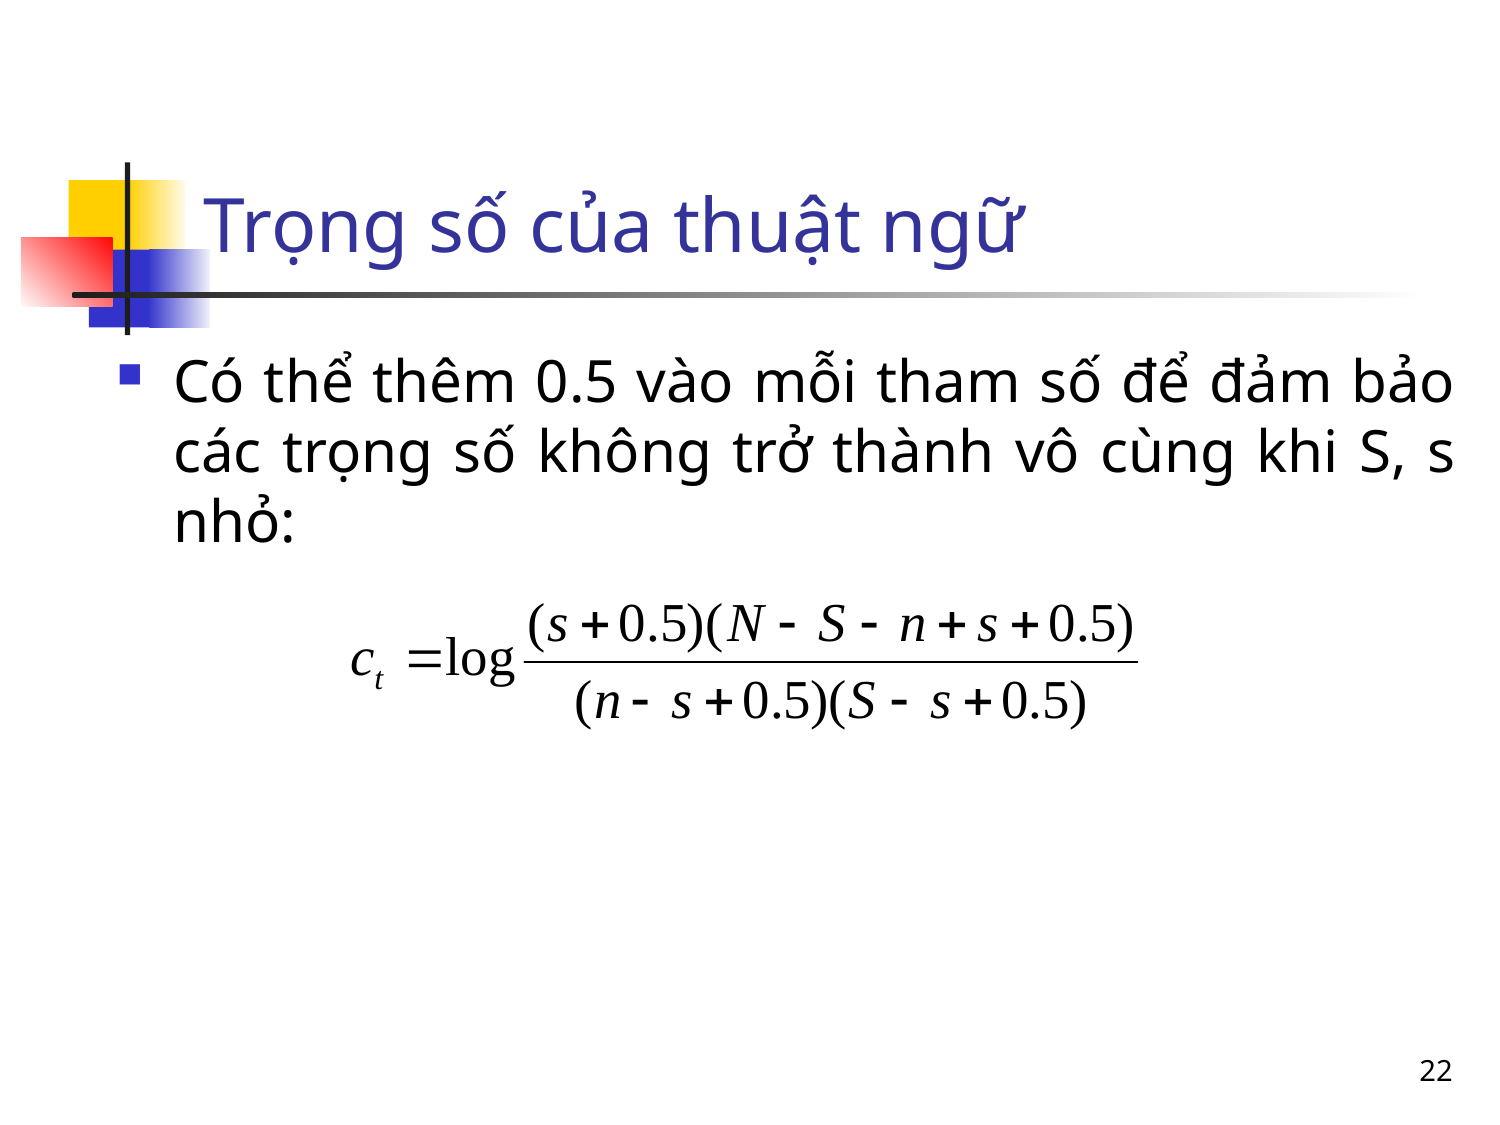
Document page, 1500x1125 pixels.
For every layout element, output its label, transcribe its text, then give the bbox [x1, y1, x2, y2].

list Có thể thêm 0.5 vào mỗi tham số để đảm bảo các trọng số không trở thành vô cùng khi S, s nhỏ: [101, 336, 1471, 528]
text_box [343, 588, 1149, 740]
slide_number 22 [1155, 1024, 1468, 1100]
list Có thể thêm 0.5 vào mỗi tham số để đảm bảo các trọng số không trở thành vô cùng khi S, s nhỏ: [101, 529, 1471, 551]
title Trọng số của thuật ngữ [188, 35, 1468, 275]
